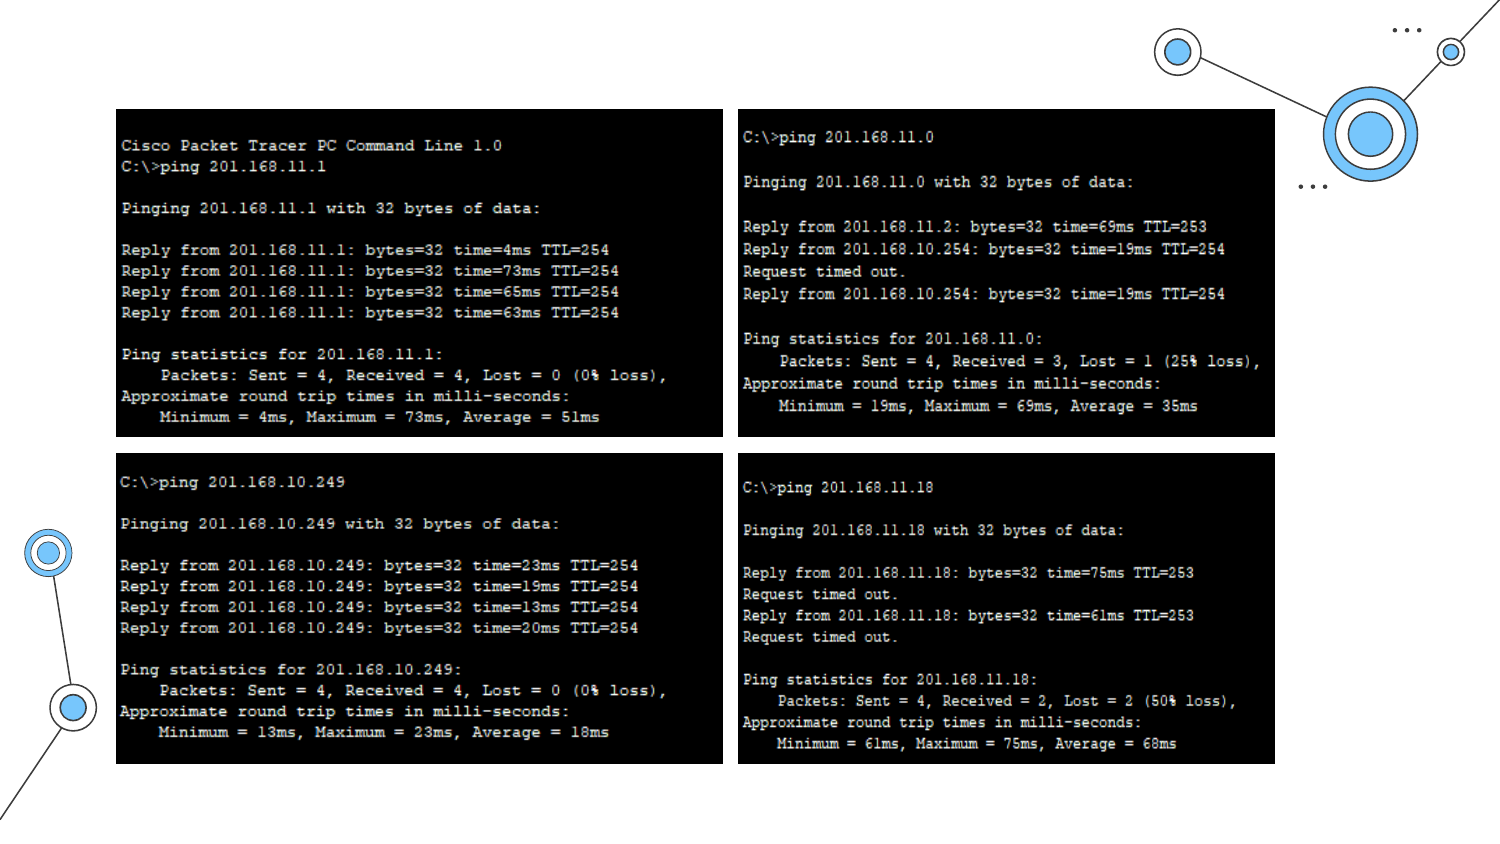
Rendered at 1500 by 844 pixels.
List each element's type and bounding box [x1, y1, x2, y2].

picture [737, 108, 1276, 438]
picture [737, 453, 1276, 764]
picture [116, 108, 723, 438]
picture [116, 453, 723, 764]
